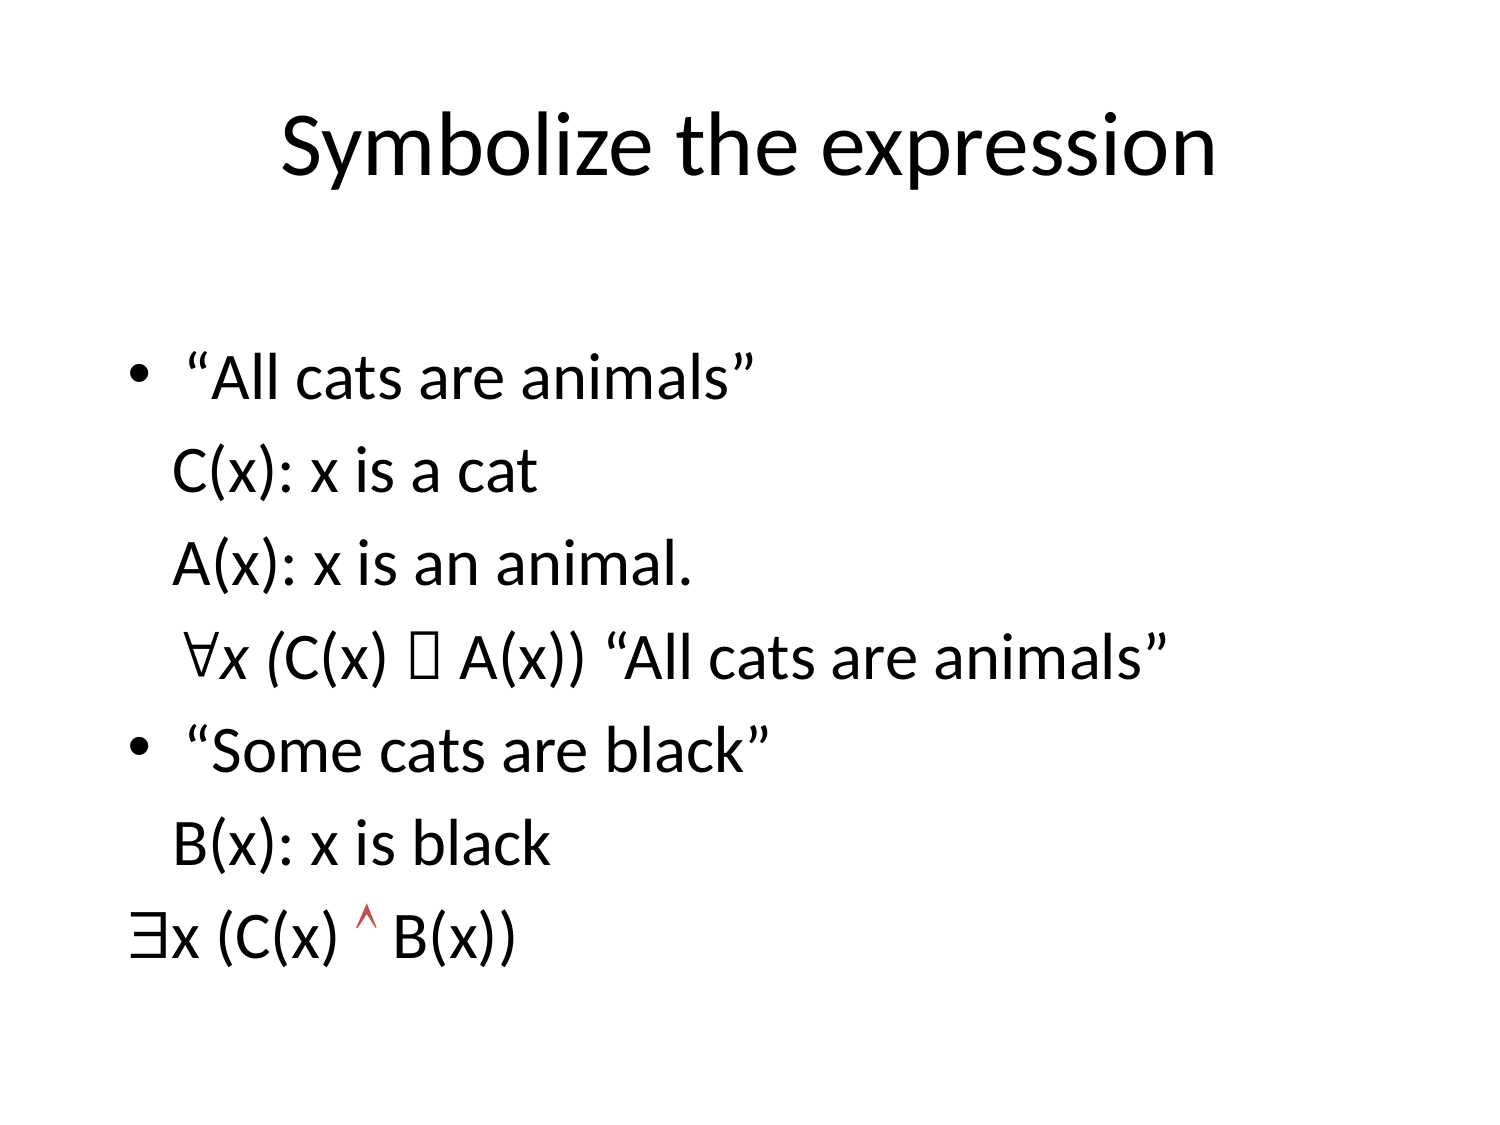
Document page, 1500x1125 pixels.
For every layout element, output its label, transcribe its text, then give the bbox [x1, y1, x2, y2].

title Symbolize the expression [75, 45, 1425, 233]
list “All cats are animals” C(x): x is a cat A(x): x is an animal. x (C(x)  A(x)) “All cats are animals” “Some cats are black” B(x): x is black x (C(x)  B(x)) [112, 324, 1388, 1088]
